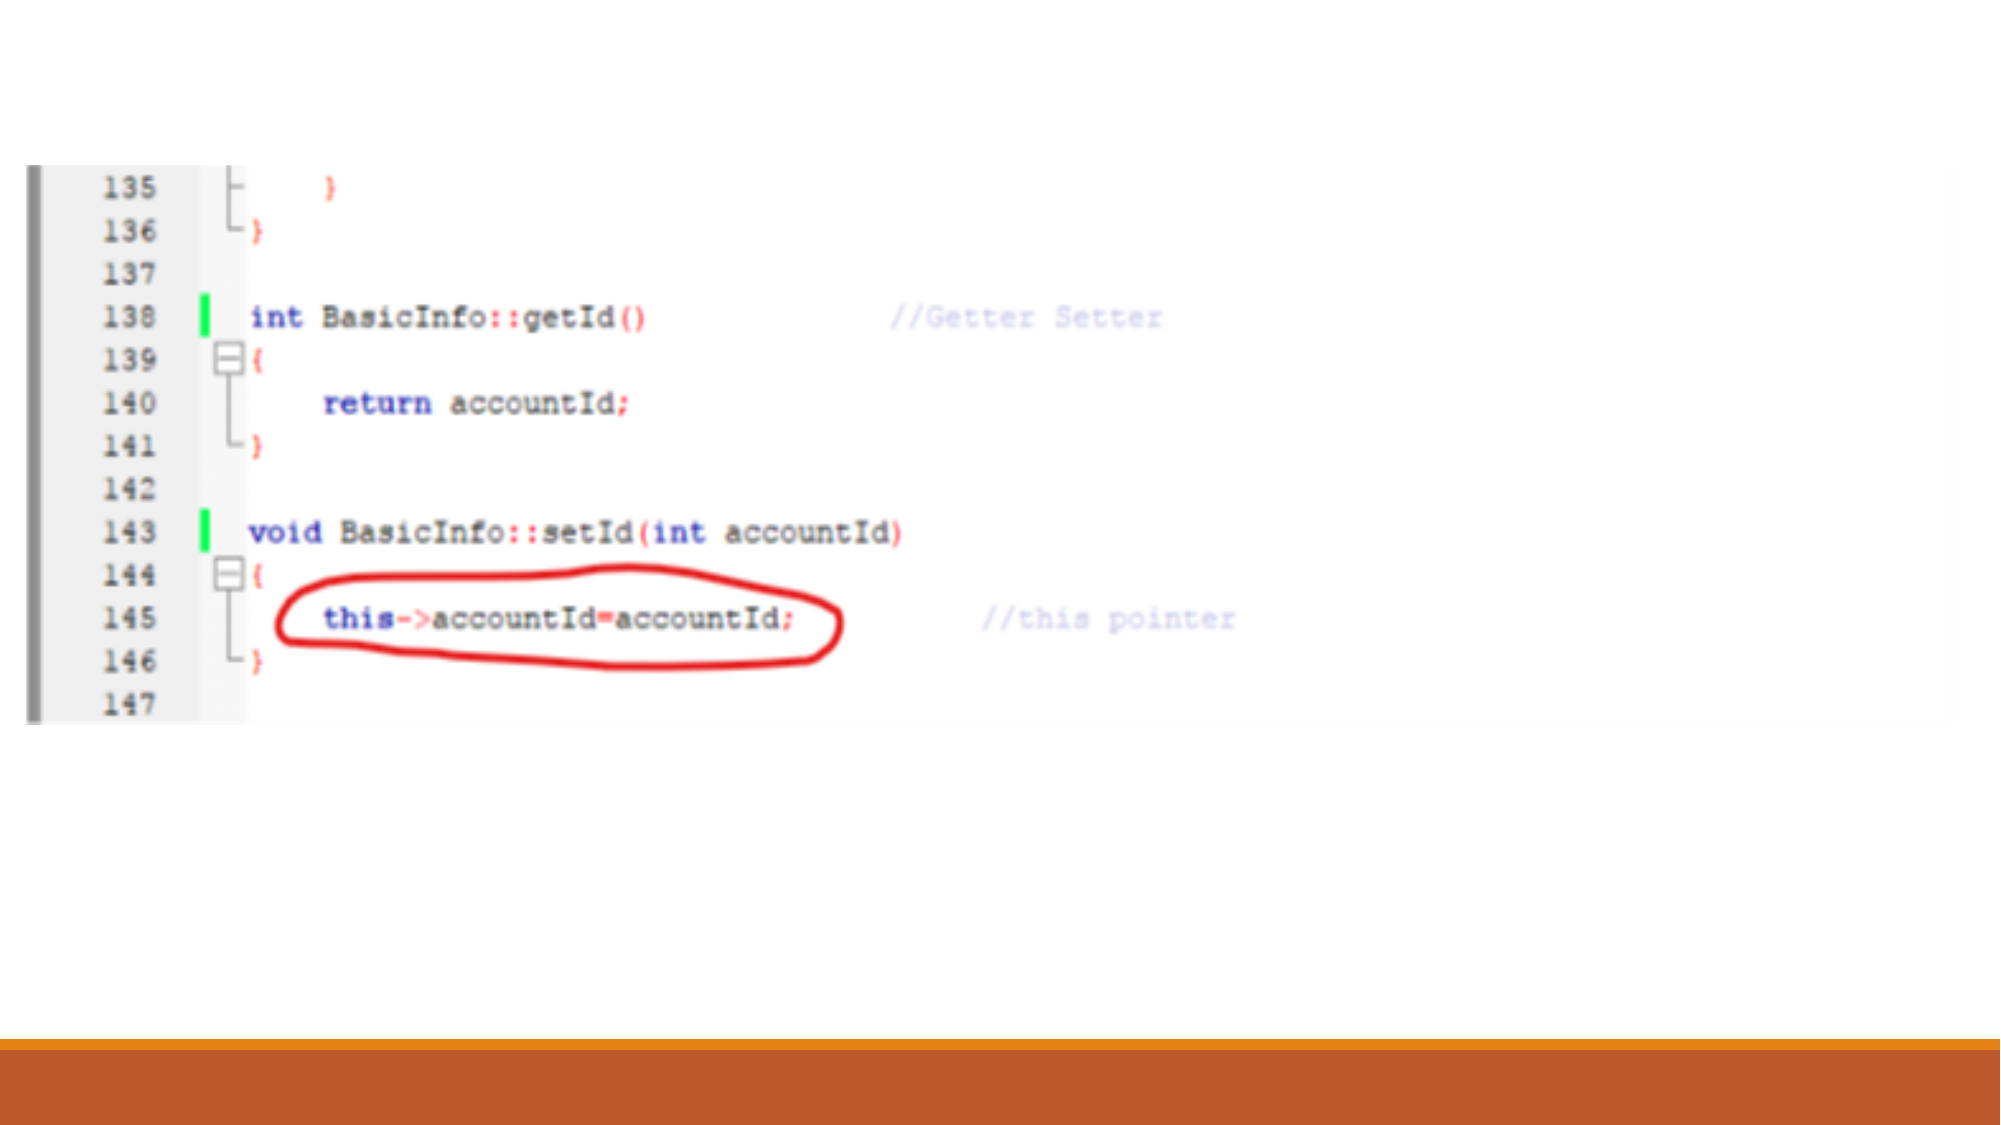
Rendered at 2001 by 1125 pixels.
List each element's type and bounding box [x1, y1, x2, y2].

list [25, 165, 1954, 726]
